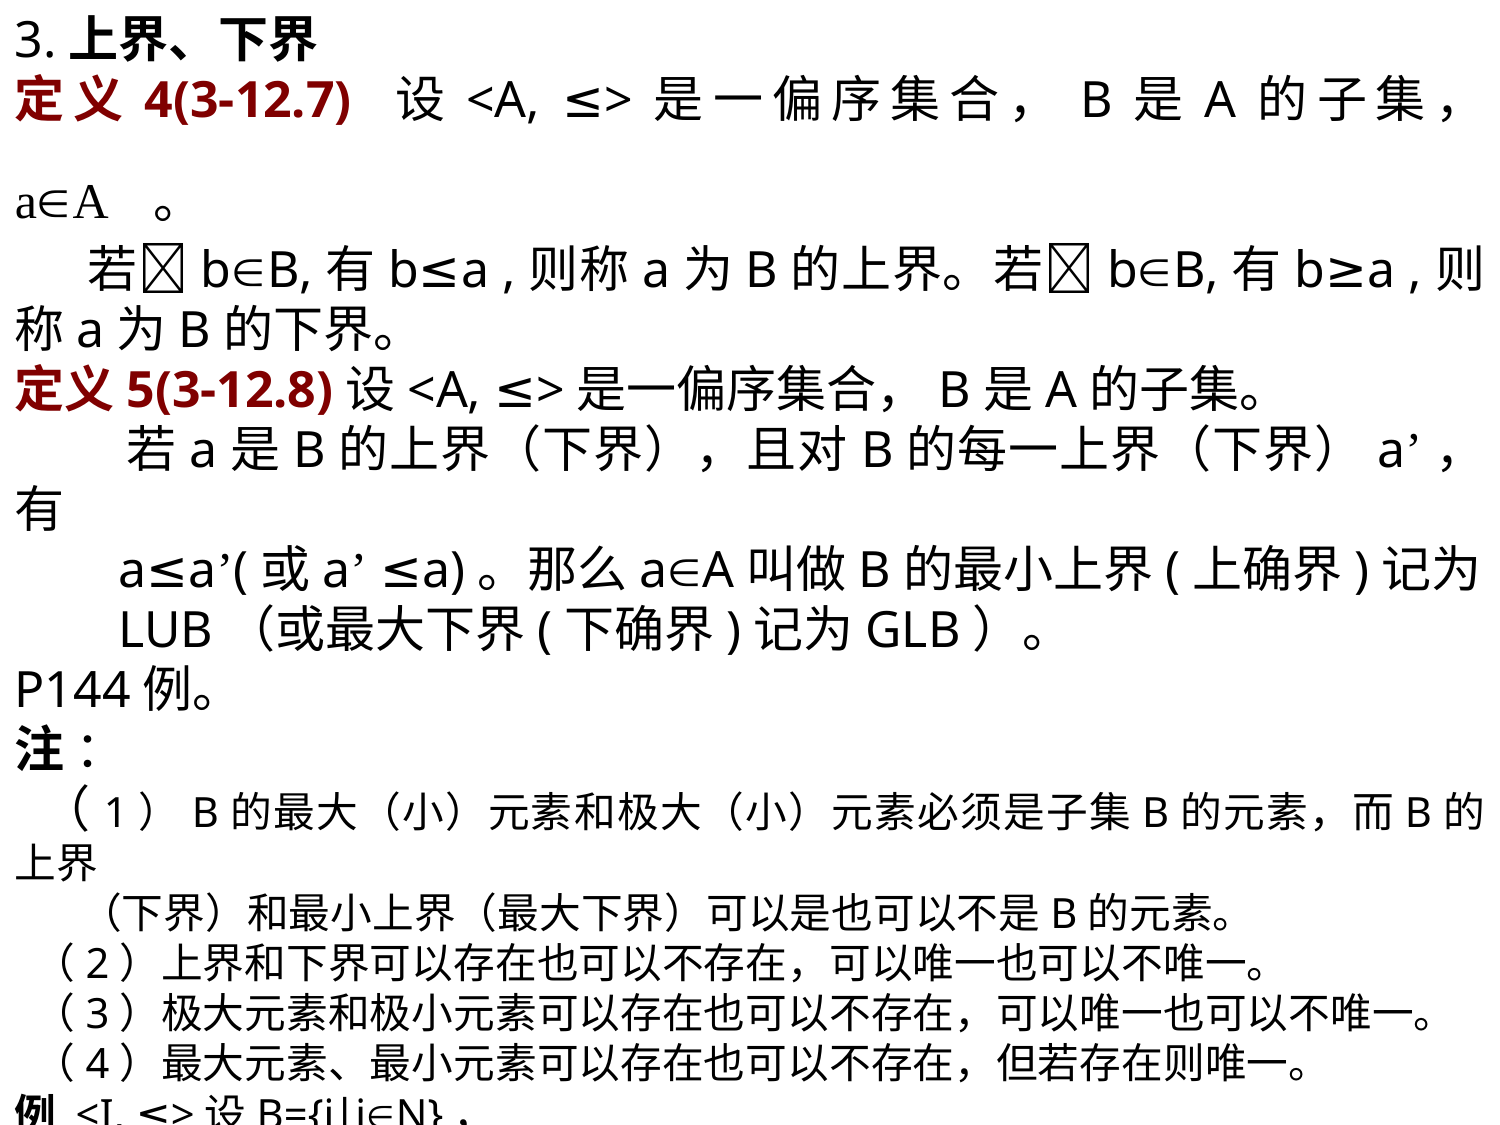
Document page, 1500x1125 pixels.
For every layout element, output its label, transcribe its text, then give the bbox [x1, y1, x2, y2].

text_box 3.上界、下界 定义4(3-12.7) 设<A, ≤>是一偏序集合，B是A的子集， aA 。 若bB,有b≤a ,则称a为B的上界。若bB,有b≥a ,则称a为B的下界。 定义5(3-12.8)设<A, ≤>是一偏序集合，B是A的子集。 若a是B的上界（下界），且对B的每一上界（下界）a’，有 a≤a’(或a’ ≤a)。那么aA叫做B的最小上界(上确界)记为 LUB（或最大下界(下确界)记为GLB）。 P144例。 注 ： （1）B的最大（小）元素和极大（小）元素必须是子集B的元素，而B的上界 （下界）和最小上界（最大下界）可以是也可以不是B的元素。 （2）上界和下界可以存在也可以不存在，可以唯一也可以不唯一。 （3）极大元素和极小元素可以存在也可以不存在，可以唯一也可以不唯一。 （4）最大元素、最小元素可以存在也可以不存在，但若存在则唯一。 例 <I, ≤>设B={i∣iN}， 则B的极大元素不存在， 最大元素不存在， 极小元素为0，最小元素为0。 [0, 0, 1500, 1125]
